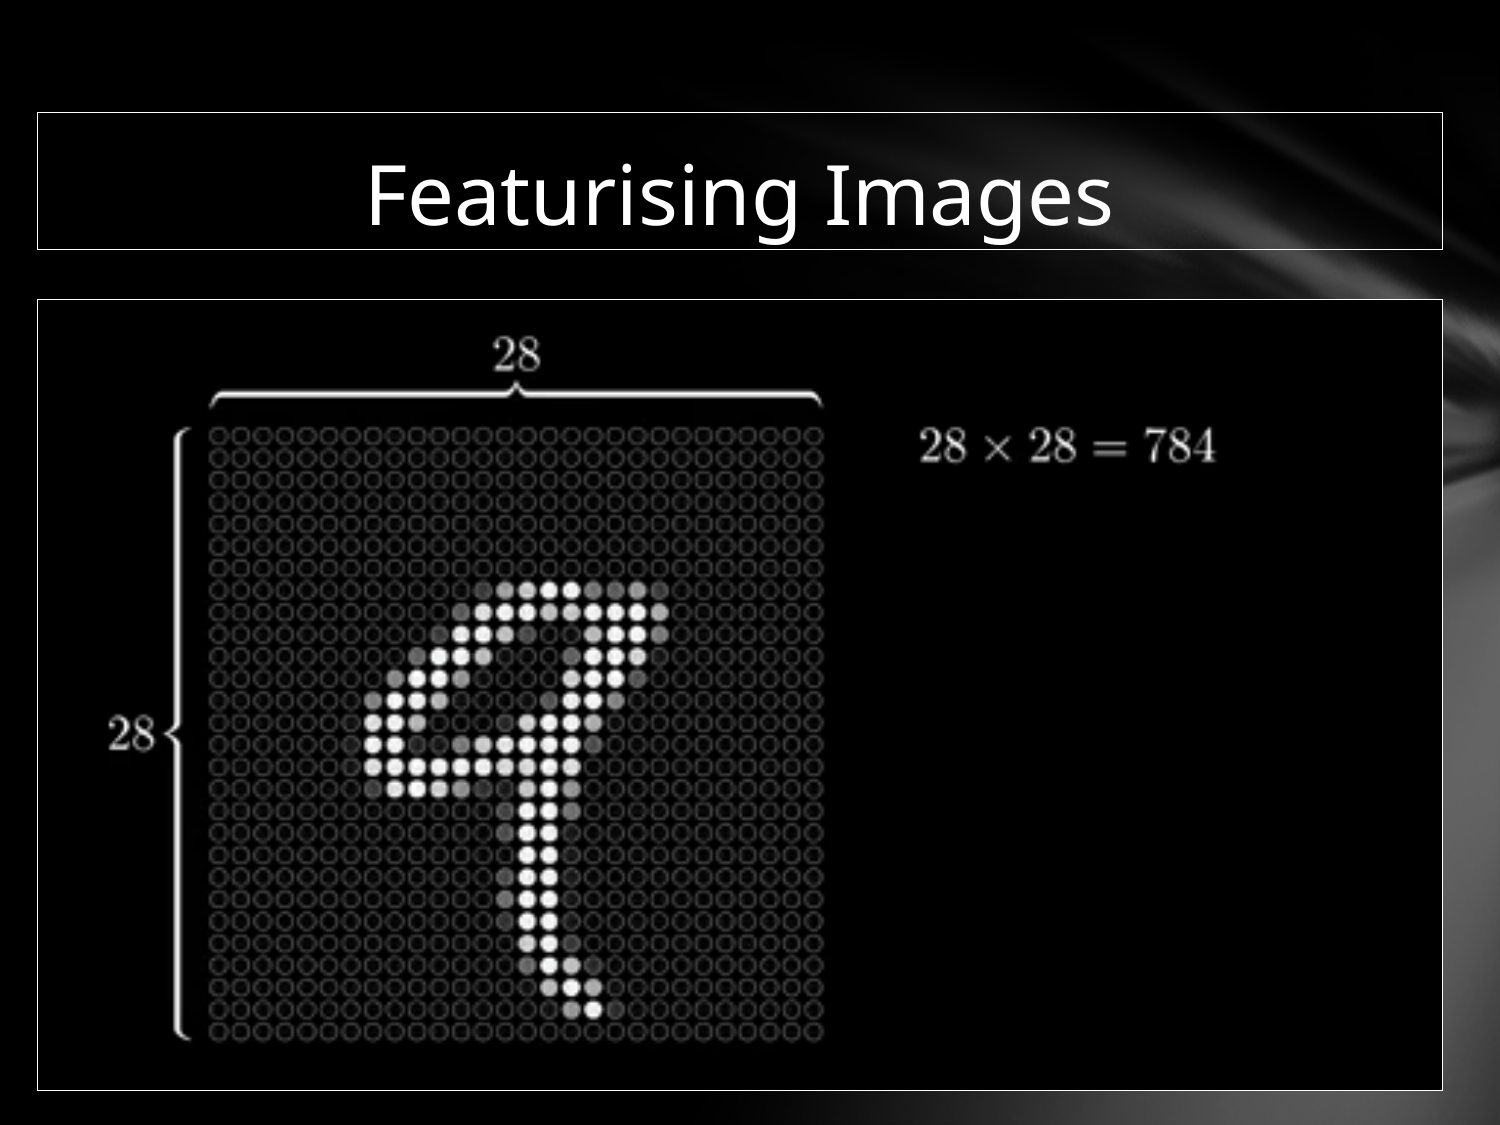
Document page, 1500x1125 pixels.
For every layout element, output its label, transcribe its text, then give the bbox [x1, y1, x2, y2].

picture [37, 299, 1443, 1091]
title Featurising Images [37, 112, 1443, 250]
